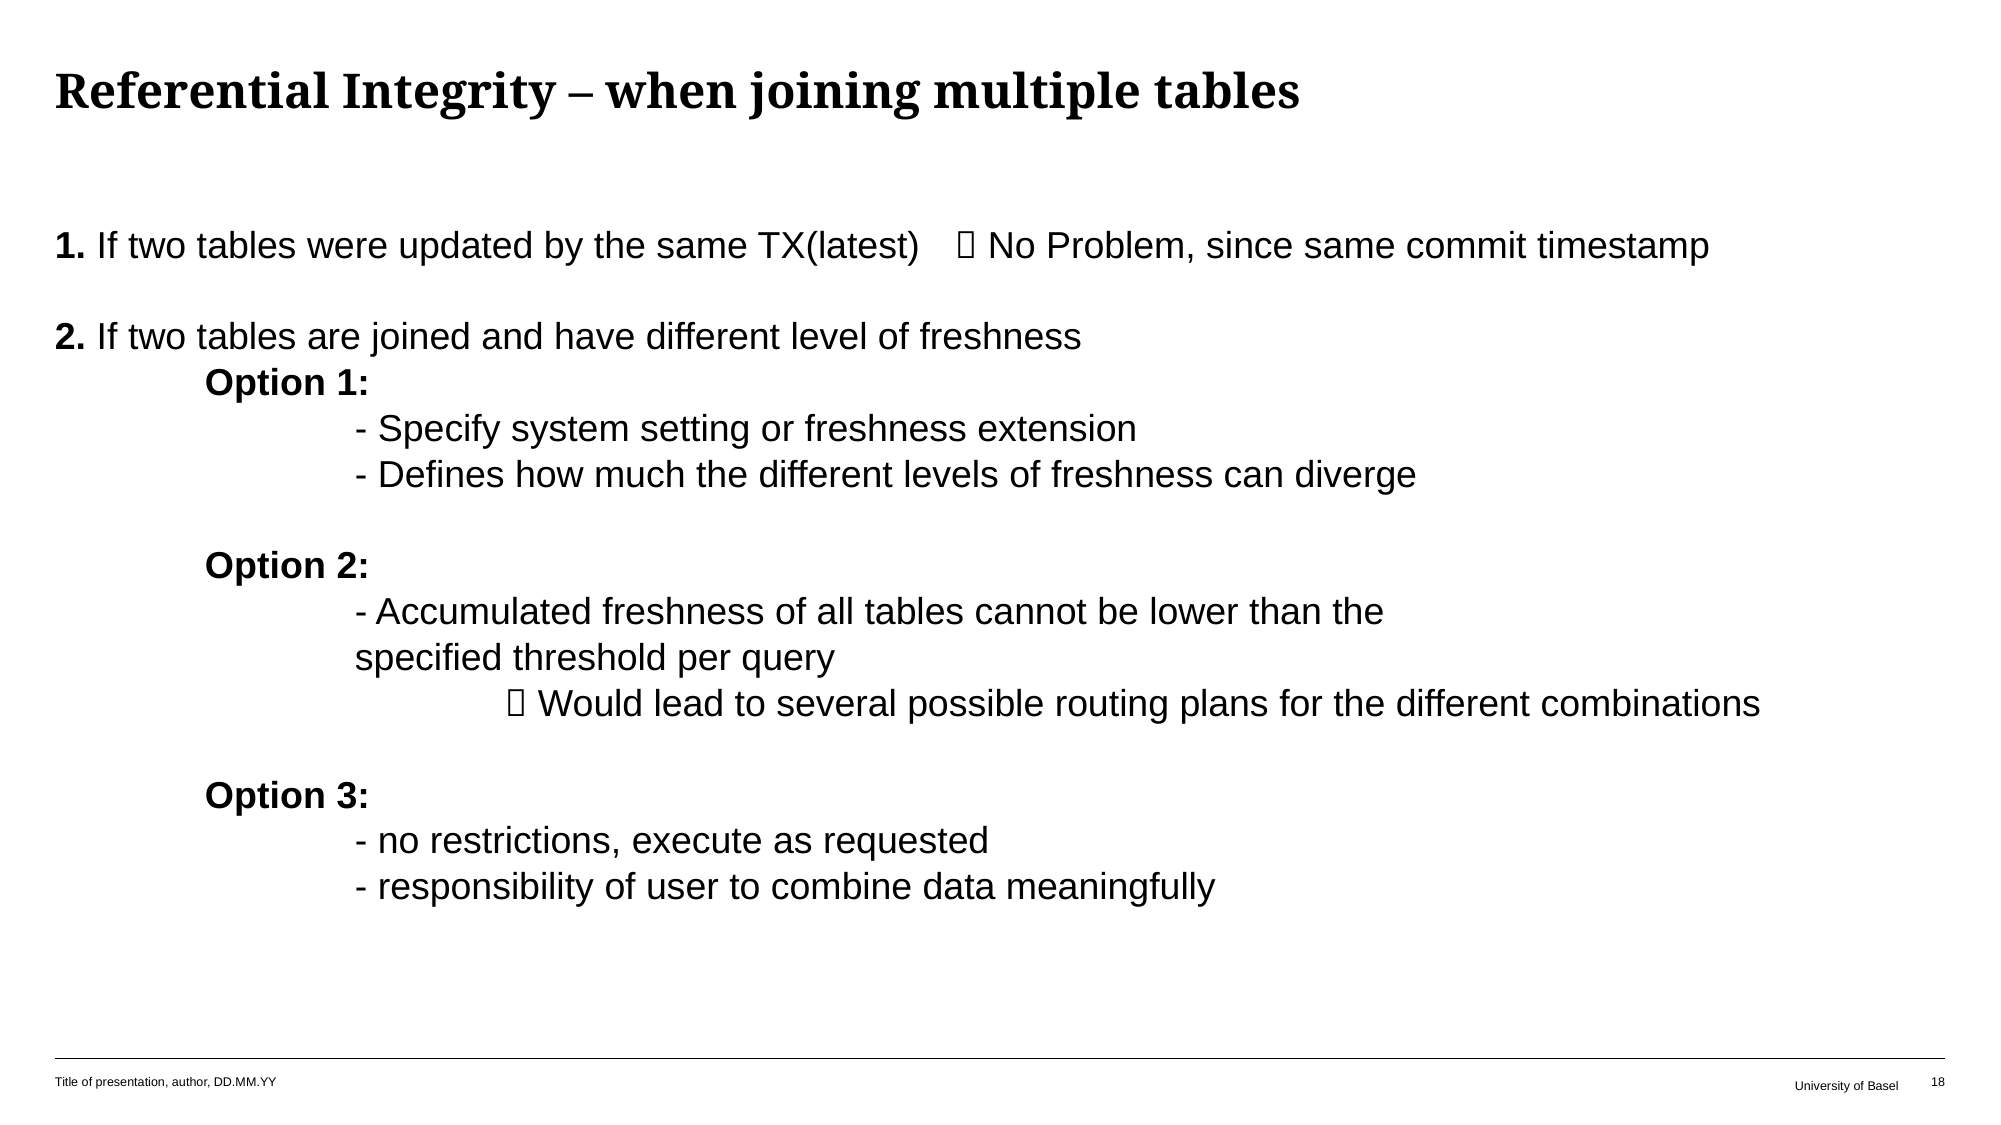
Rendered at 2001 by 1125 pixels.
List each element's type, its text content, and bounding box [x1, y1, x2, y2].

title Referential Integrity – when joining multiple tables [55, 66, 1945, 191]
slide_number Title of presentation, author, DD.MM.YY [54, 1070, 528, 1100]
slide_number 18 [1913, 1070, 1945, 1100]
text_box 1. If two tables were updated by the same TX(latest)  No Problem, since same commit timestamp 2. If two tables are joined and have different level of freshness Option 1: - Specify system setting or freshness extension - Defines how much the different levels of freshness can diverge Option 2: - Accumulated freshness of all tables cannot be lower than the specified threshold per query  Would lead to several possible routing plans for the different combinations Option 3: - no restrictions, execute as requested - responsibility of user to combine data meaningfully [54, 219, 1914, 1035]
footer University of Basel [1496, 1070, 1913, 1100]
